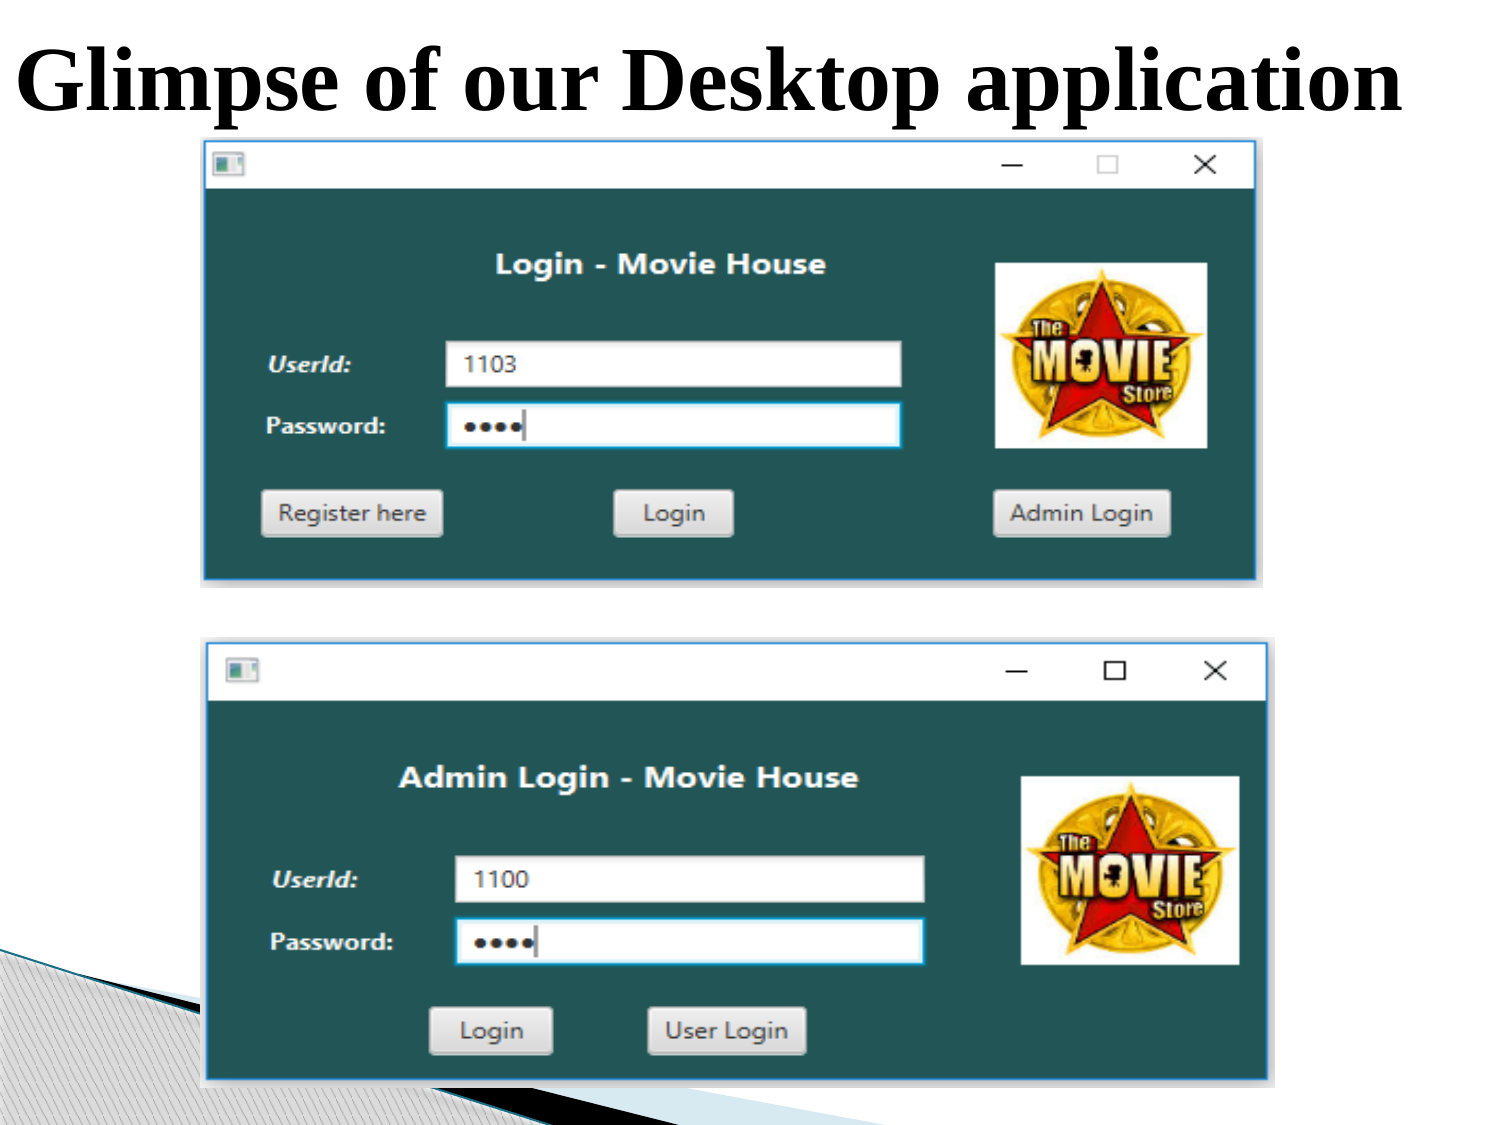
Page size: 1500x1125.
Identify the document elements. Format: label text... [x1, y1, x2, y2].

title Glimpse of our Desktop application [0, 45, 1500, 213]
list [199, 137, 1263, 588]
picture [199, 637, 1276, 1088]
